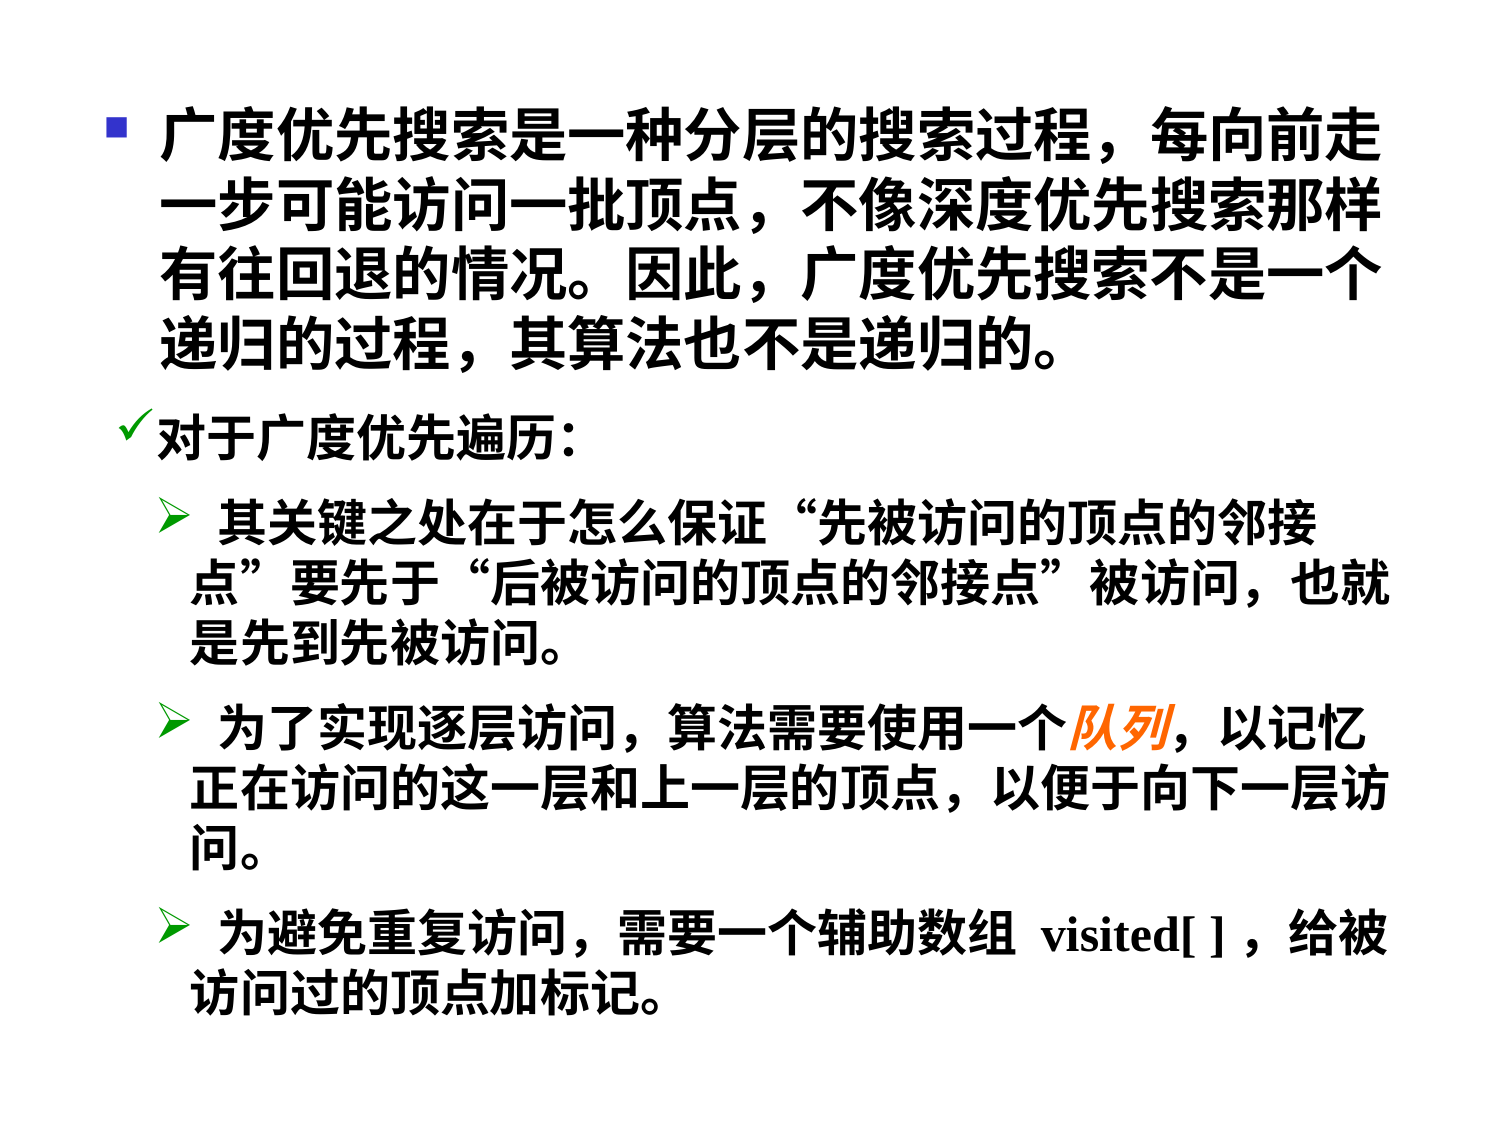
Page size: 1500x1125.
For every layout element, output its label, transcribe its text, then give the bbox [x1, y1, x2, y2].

text_box 对于广度优先遍历： 其关键之处在于怎么保证“先被访问的顶点的邻接点”要先于“后被访问的顶点的邻接点”被访问，也就是先到先被访问。 为了实现逐层访问，算法需要使用一个队列，以记忆正在访问的这一层和上一层的顶点，以便于向下一层访问。 为避免重复访问，需要一个辅助数组 visited[ ]，给被访问过的顶点加标记。 [100, 326, 1413, 1029]
list 广度优先搜索是一种分层的搜索过程，每向前走一步可能访问一批顶点，不像深度优先搜索那样有往回退的情况。因此，广度优先搜索不是一个递归的过程，其算法也不是递归的。 [88, 90, 1451, 428]
